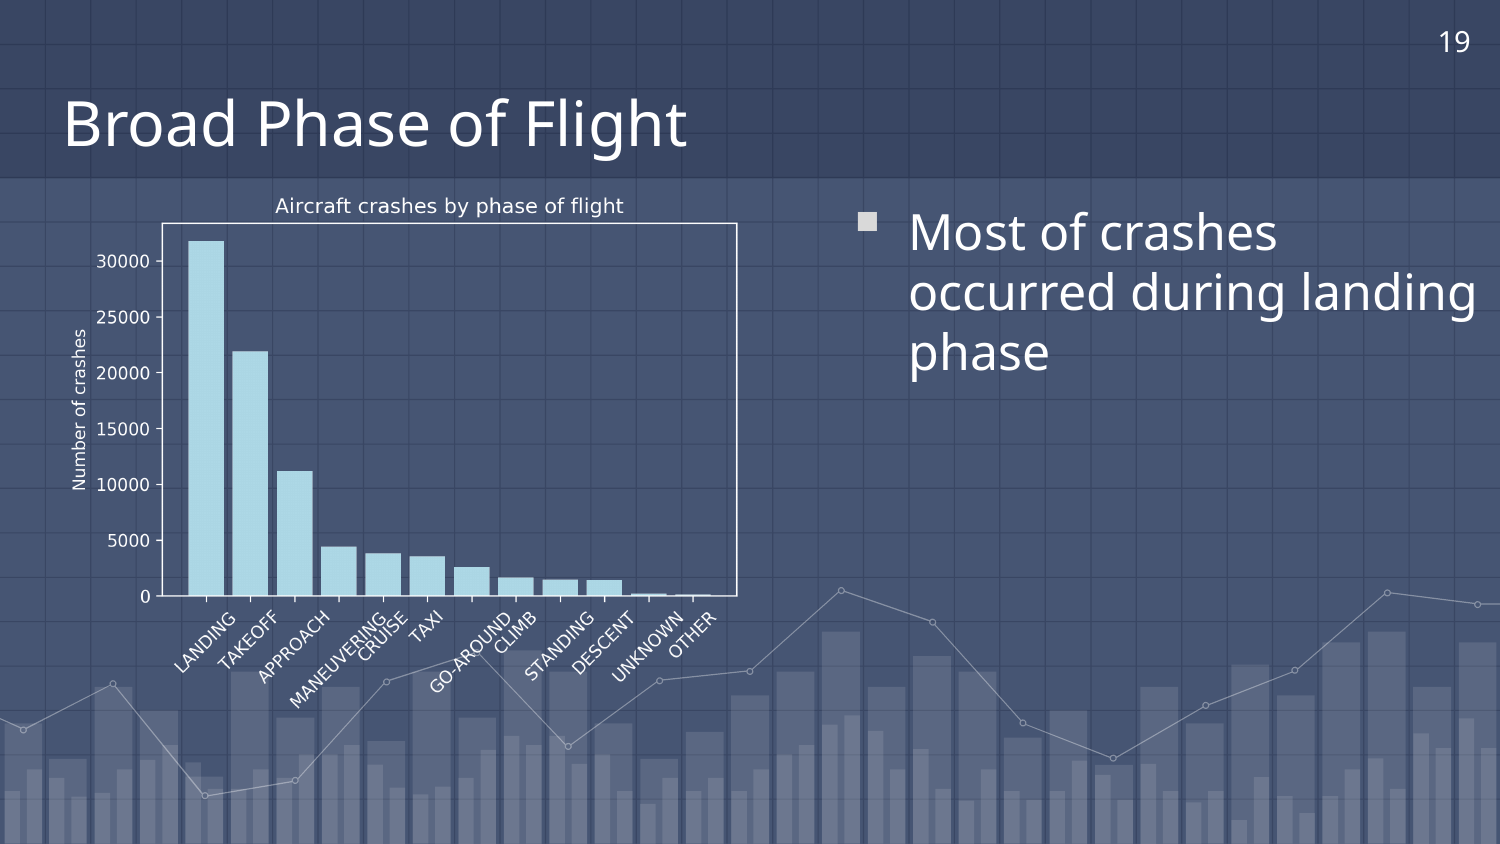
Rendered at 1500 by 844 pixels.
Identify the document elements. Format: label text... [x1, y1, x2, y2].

text_box Most of crashes occurred during landing phase [837, 185, 1500, 647]
title Broad Phase of Flight [47, 33, 1309, 174]
slide_number 19 [1408, 0, 1500, 88]
picture [59, 185, 751, 723]
